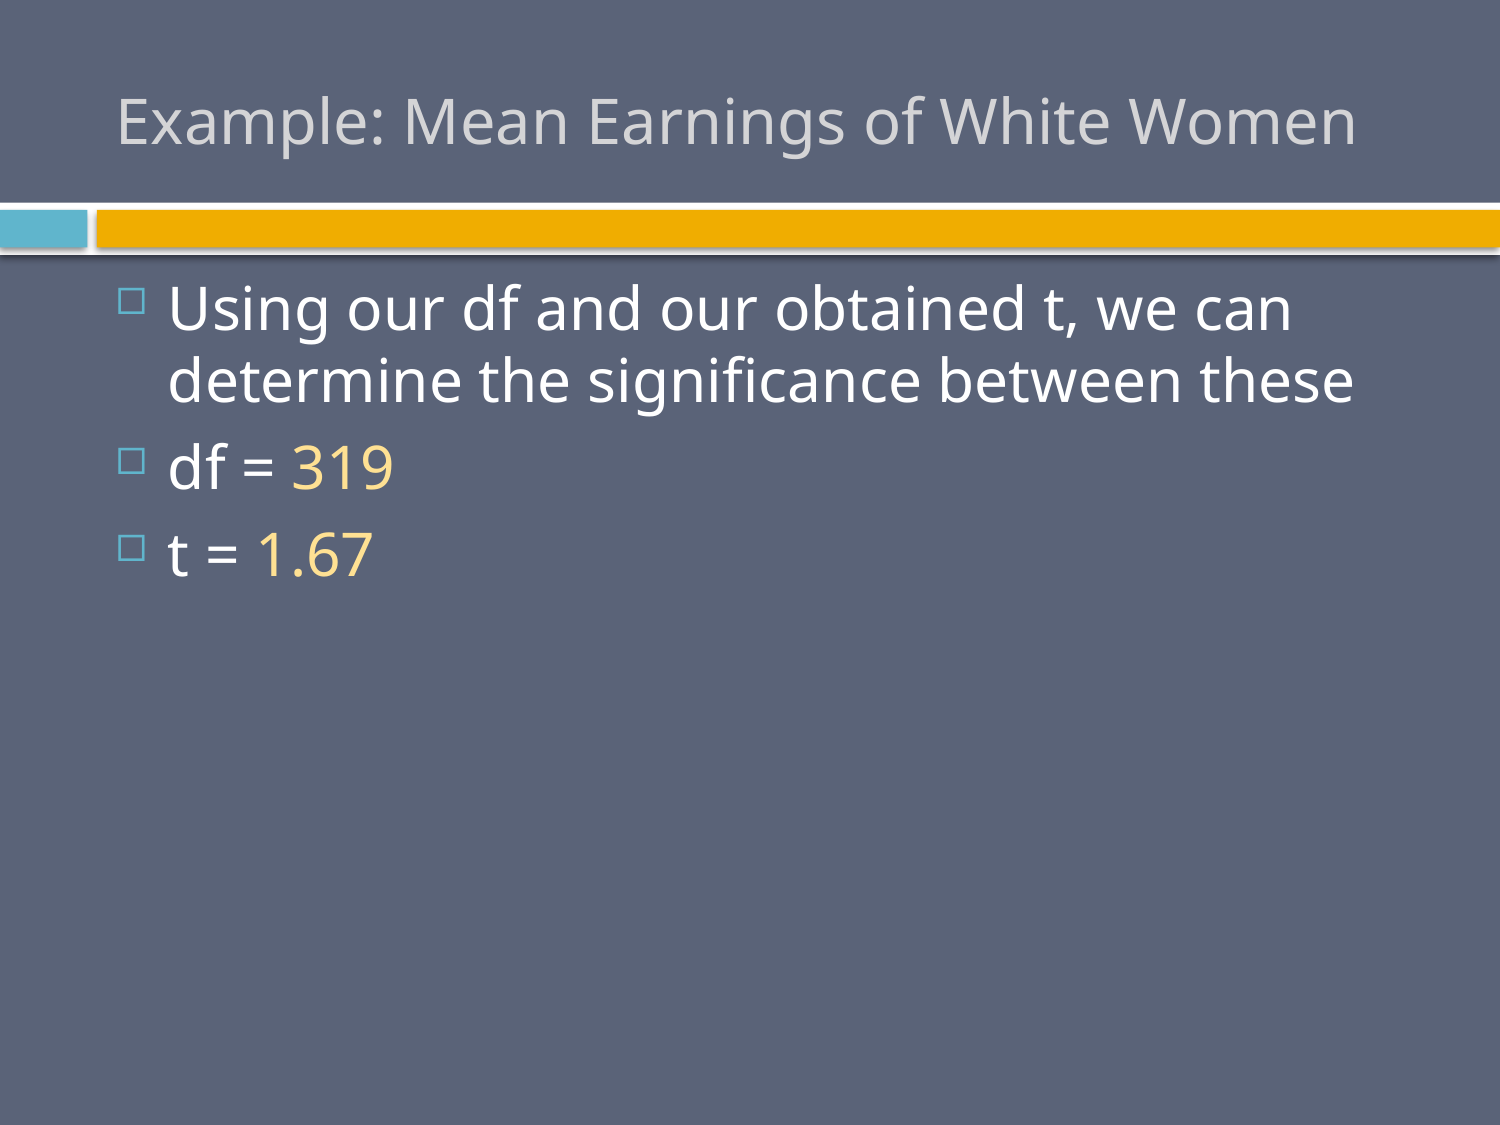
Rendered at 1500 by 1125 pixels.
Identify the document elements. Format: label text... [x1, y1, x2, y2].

title Example: Mean Earnings of White Women [100, 37, 1439, 201]
list Using our df and our obtained t, we can determine the significance between these df = 319 t = 1.67 [100, 262, 1439, 1001]
